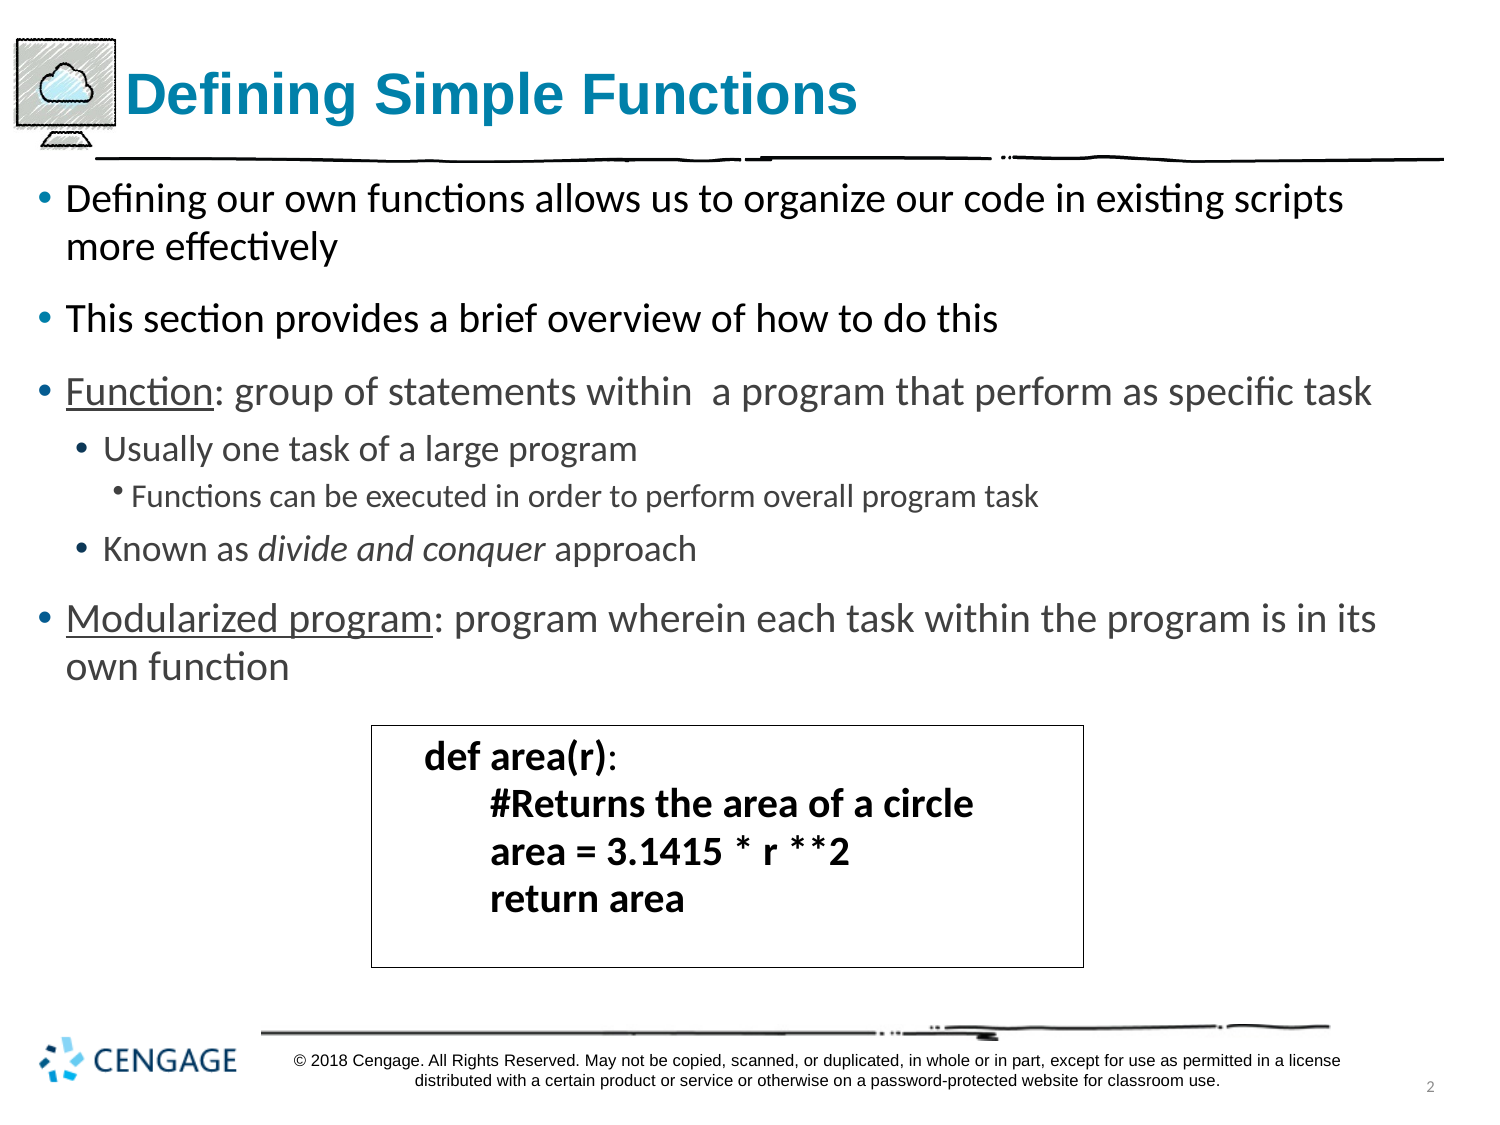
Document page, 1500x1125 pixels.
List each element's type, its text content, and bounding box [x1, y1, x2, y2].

text_box def area(r): #Returns the area of a circle area = 3.1415 * r **2 return area [371, 725, 1084, 968]
picture [261, 1024, 1331, 1041]
footer © 2018 Cengage. All Rights Reserved. May not be copied, scanned, or duplicated, in whole or in part, except for use as permitted in a license distributed with a certain product or service or otherwise on a password-protected website for classroom use. [262, 1050, 1375, 1091]
picture [13, 36, 117, 151]
picture [19, 1023, 249, 1095]
list Defining our own functions allows us to organize our code in existing scripts more effectively This section provides a brief overview of how to do this Function: group of statements within a program that perform as specific task Usually one task of a large program Functions can be executed in order to perform overall program task Known as divide and conquer approach Modularized program: program wherein each task within the program is in its own function [37, 175, 1418, 770]
title Defining Simple Functions [125, 55, 1442, 127]
picture [95, 155, 1444, 163]
